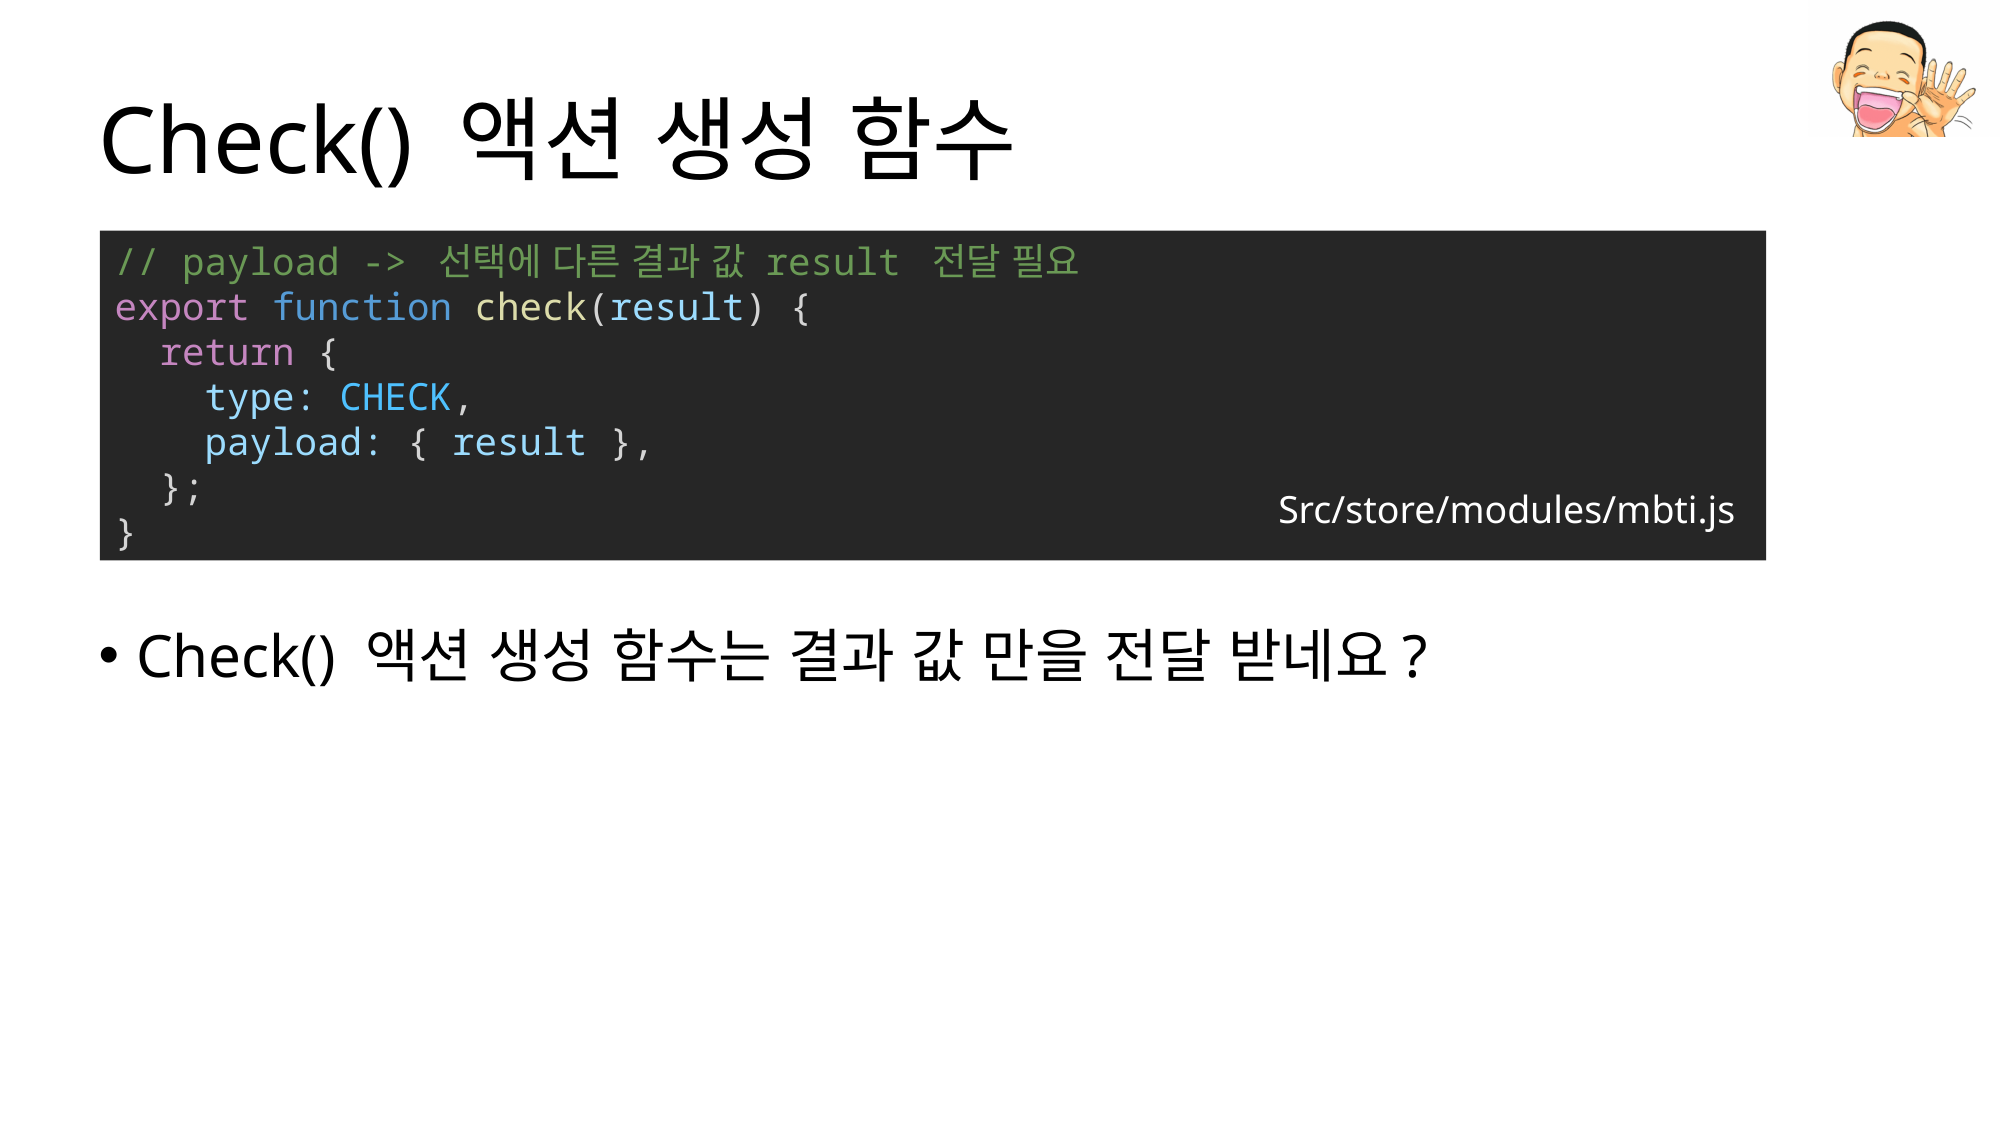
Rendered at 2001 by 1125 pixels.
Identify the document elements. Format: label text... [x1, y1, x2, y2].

picture [1931, 0, 2000, 137]
list Check() 액션 생성 함수는 결과 값 만을 전달 받네요? [83, 576, 1931, 1125]
text_box // payload -> 선택에 다른 결과 값 result 전달 필요 export function check(result) { return { type: CHECK, payload: { result }, }; } [99, 230, 1767, 561]
title Check() 액션 생성 함수 [83, 0, 1931, 218]
text_box Src/store/modules/mbti.js [1263, 479, 1751, 539]
